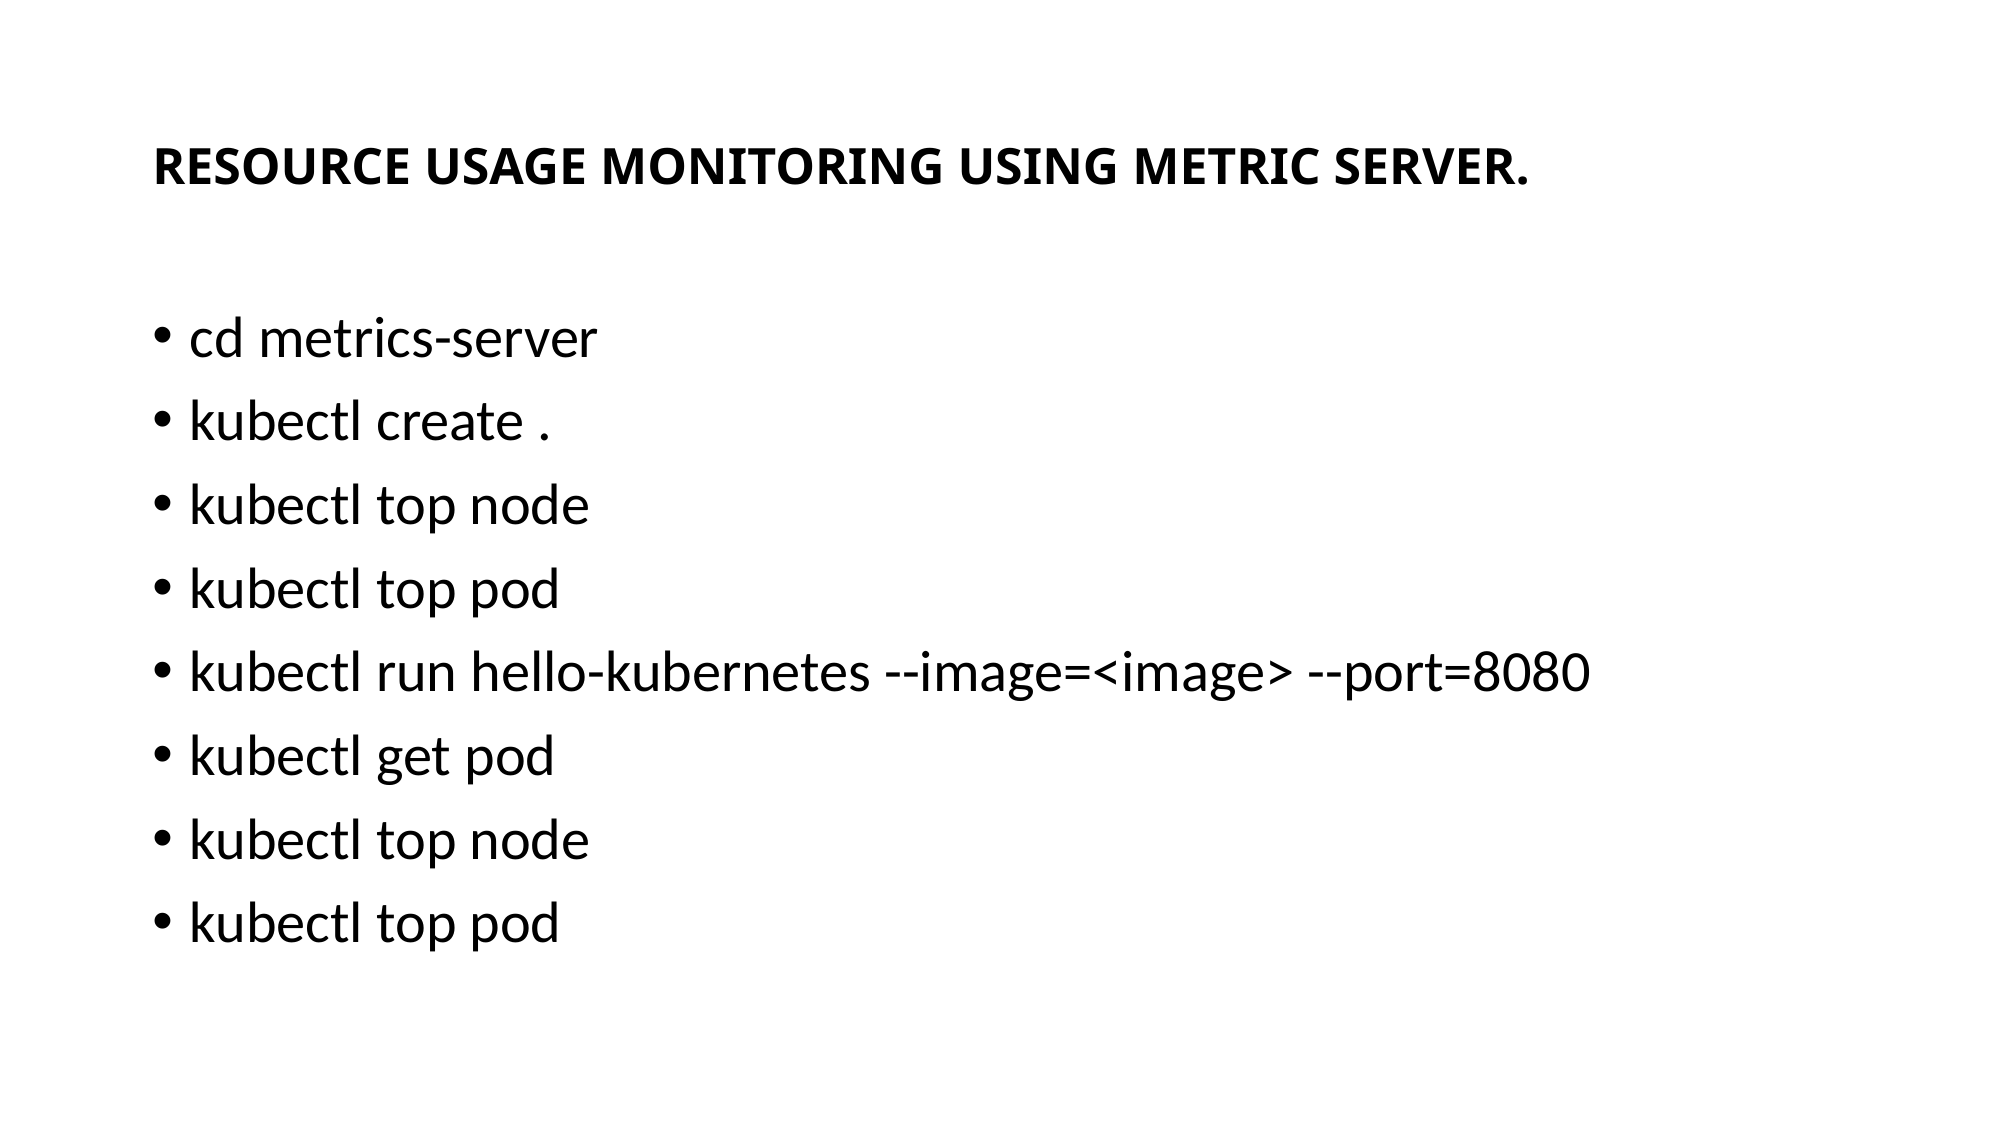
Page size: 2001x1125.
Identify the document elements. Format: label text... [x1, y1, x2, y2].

list cd metrics-server kubectl create . kubectl top node kubectl top pod kubectl run hello-kubernetes --image=<image> --port=8080 kubectl get pod kubectl top node kubectl top pod [137, 299, 1863, 1014]
title RESOURCE USAGE MONITORING USING METRIC SERVER. [137, 59, 1863, 278]
